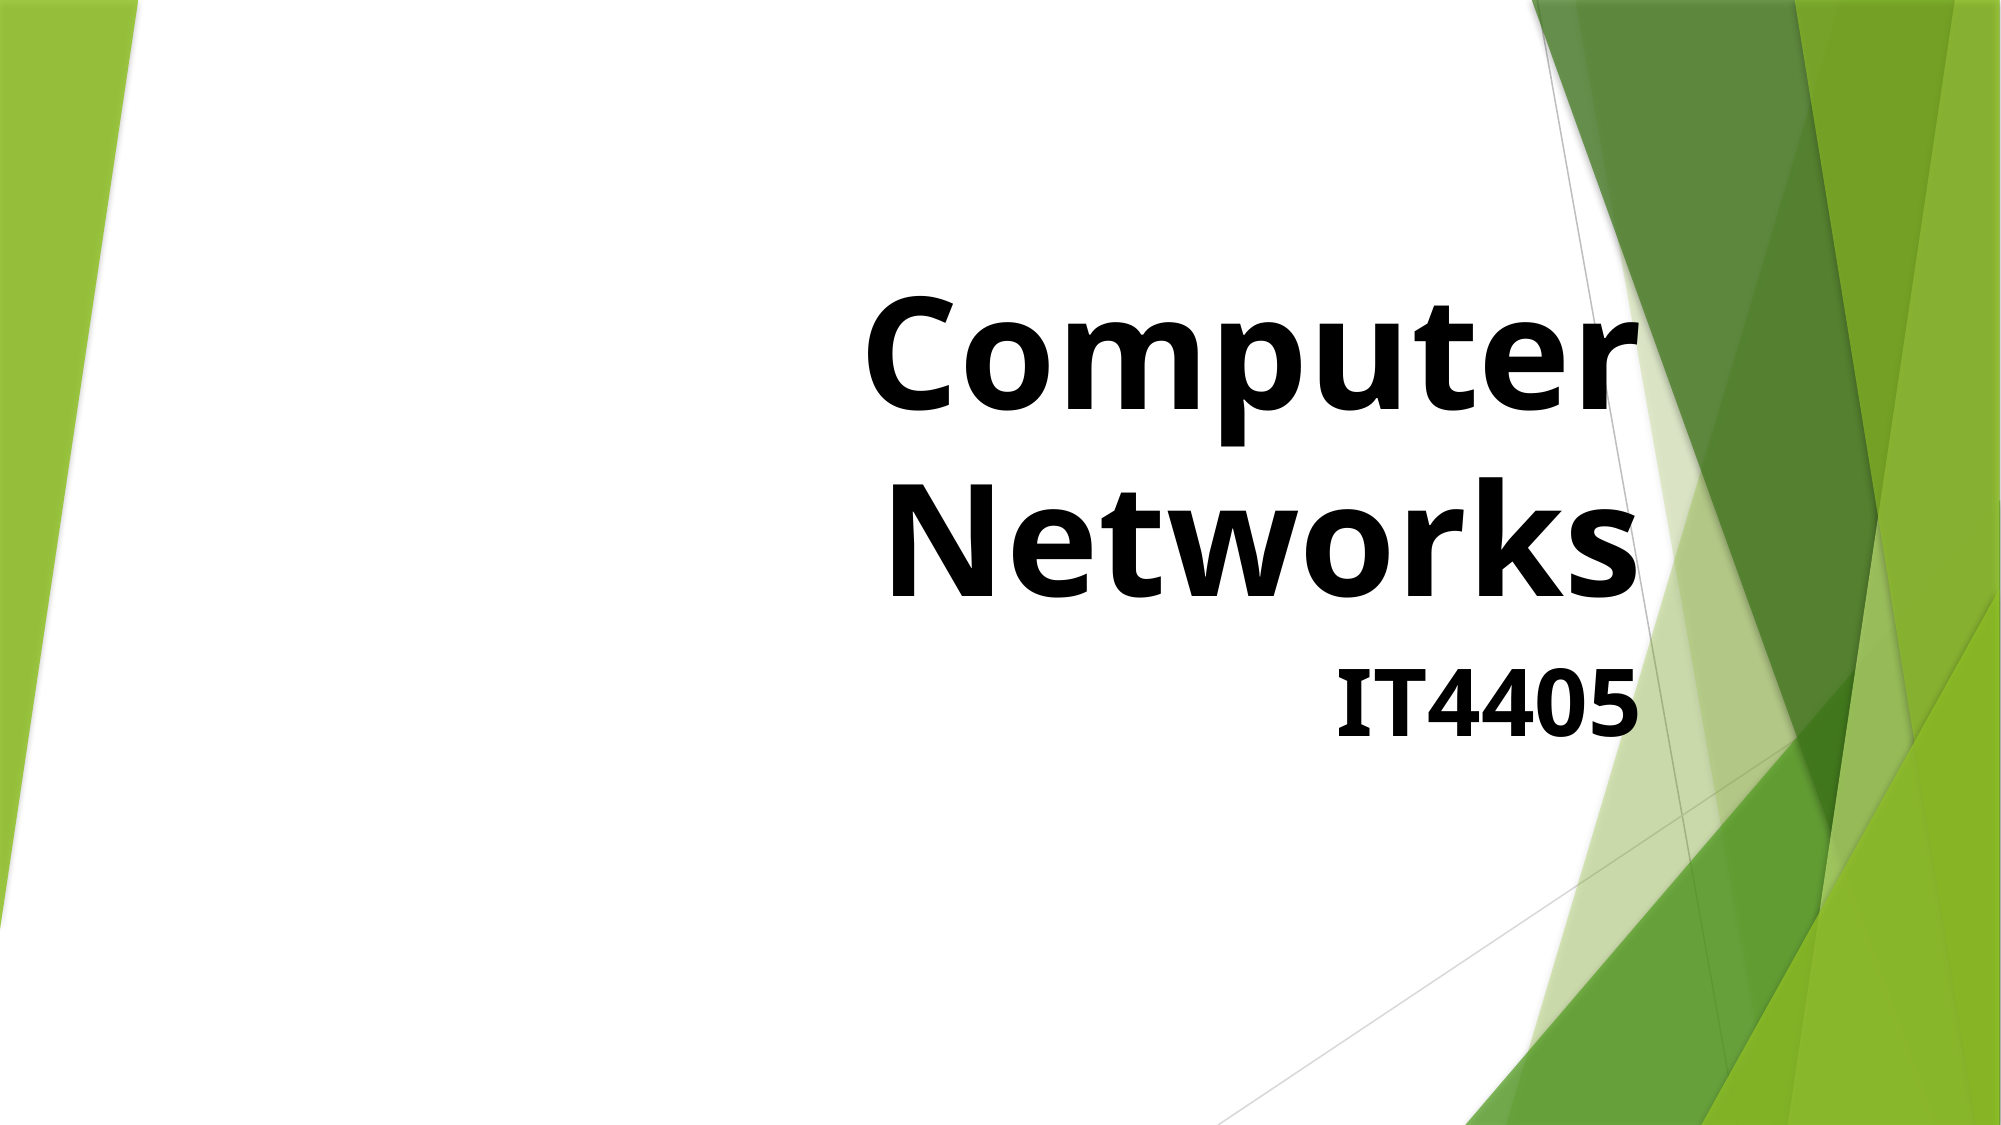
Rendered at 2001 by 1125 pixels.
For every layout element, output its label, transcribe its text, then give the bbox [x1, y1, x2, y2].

subtitle IT4405 [383, 635, 1658, 816]
title Computer Networks [111, 365, 1658, 636]
